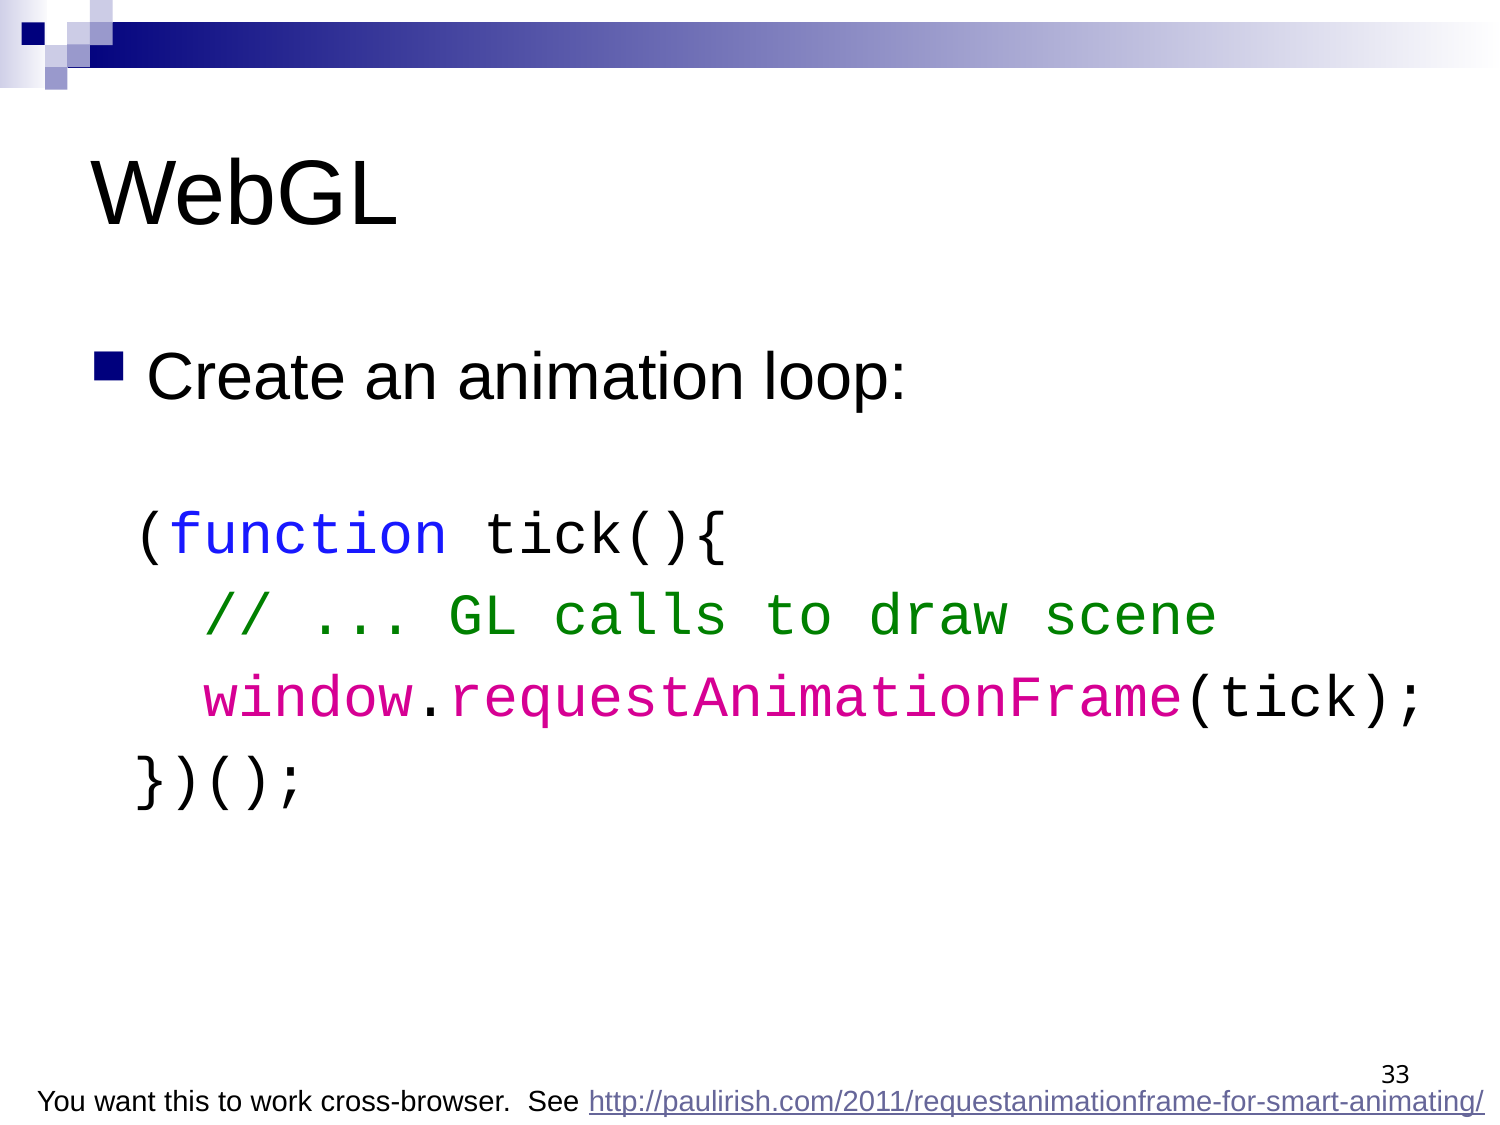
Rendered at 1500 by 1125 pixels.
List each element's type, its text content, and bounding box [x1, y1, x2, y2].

title WebGL [75, 75, 1425, 300]
list Create an animation loop: [75, 324, 1425, 438]
slide_number 33 [1074, 1024, 1426, 1101]
text_box You want this to work cross-browser. See http://paulirish.com/2011/requestanimationframe-for-smart-animating/ [0, 1074, 1500, 1125]
text_box (function tick(){ // ... GL calls to draw scene window.requestAnimationFrame(tick); })(); [99, 487, 1450, 863]
